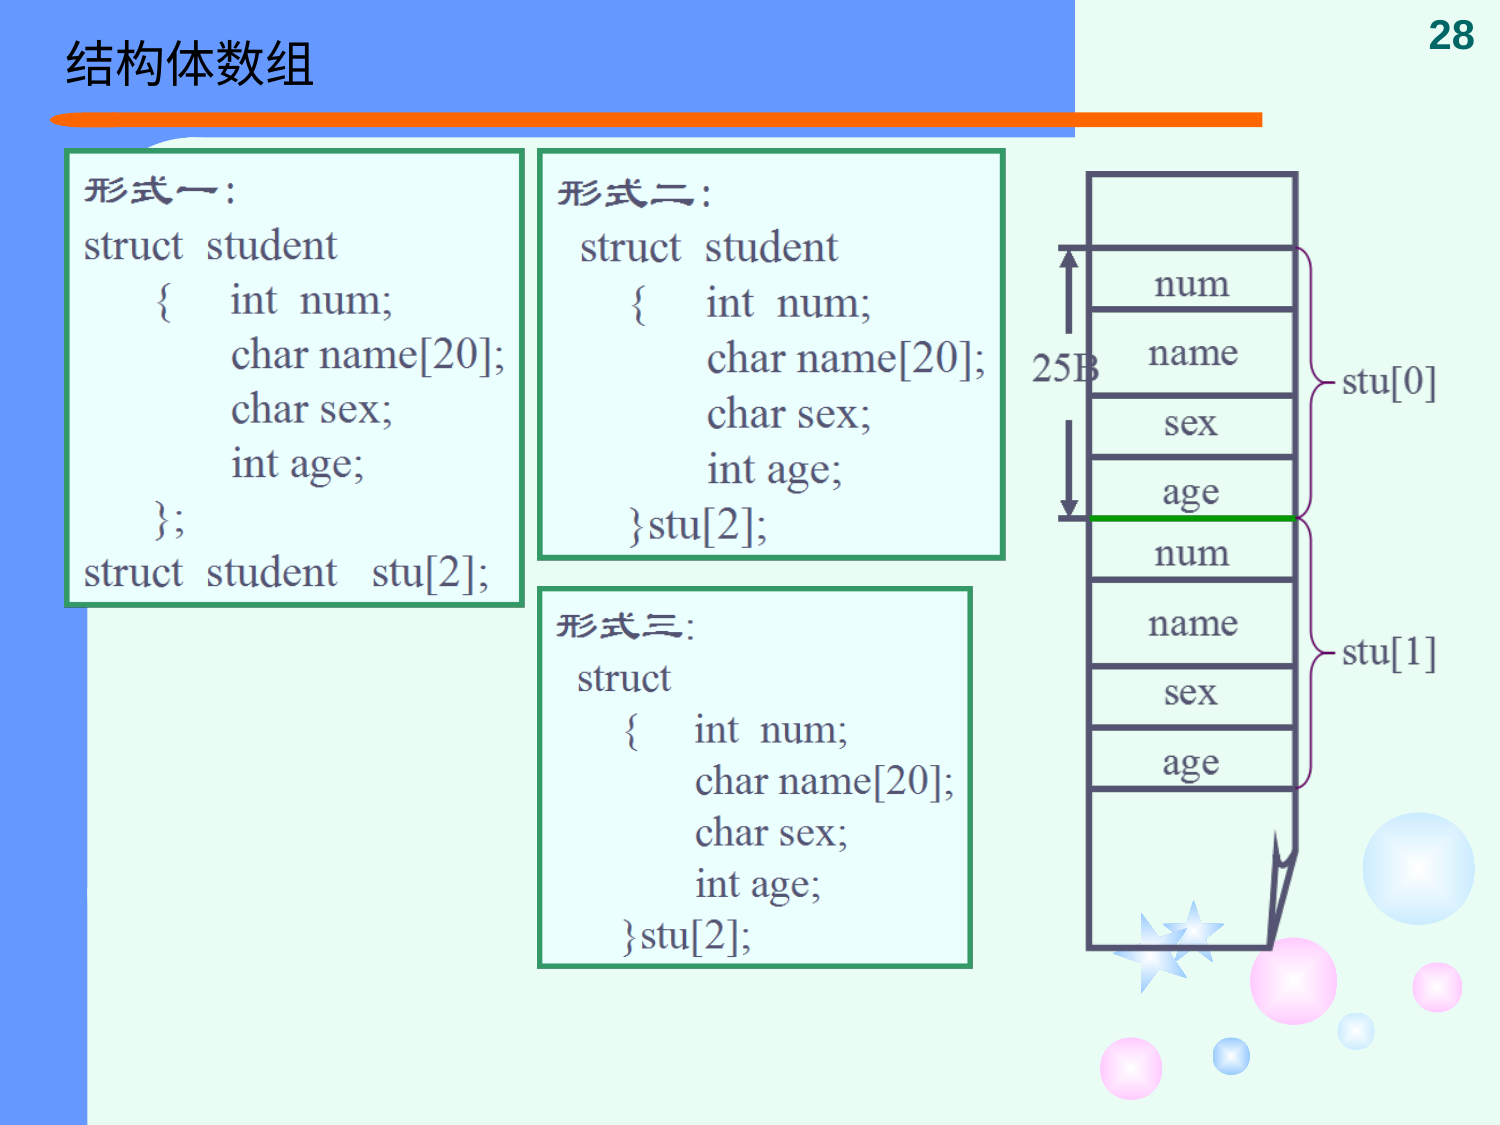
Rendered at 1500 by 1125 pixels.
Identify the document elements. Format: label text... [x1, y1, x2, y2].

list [64, 148, 528, 610]
picture [537, 148, 1008, 564]
text_box 28 [1403, 0, 1500, 66]
picture [537, 585, 975, 971]
title 结构体数组 [50, 0, 1313, 125]
picture [1017, 171, 1448, 955]
